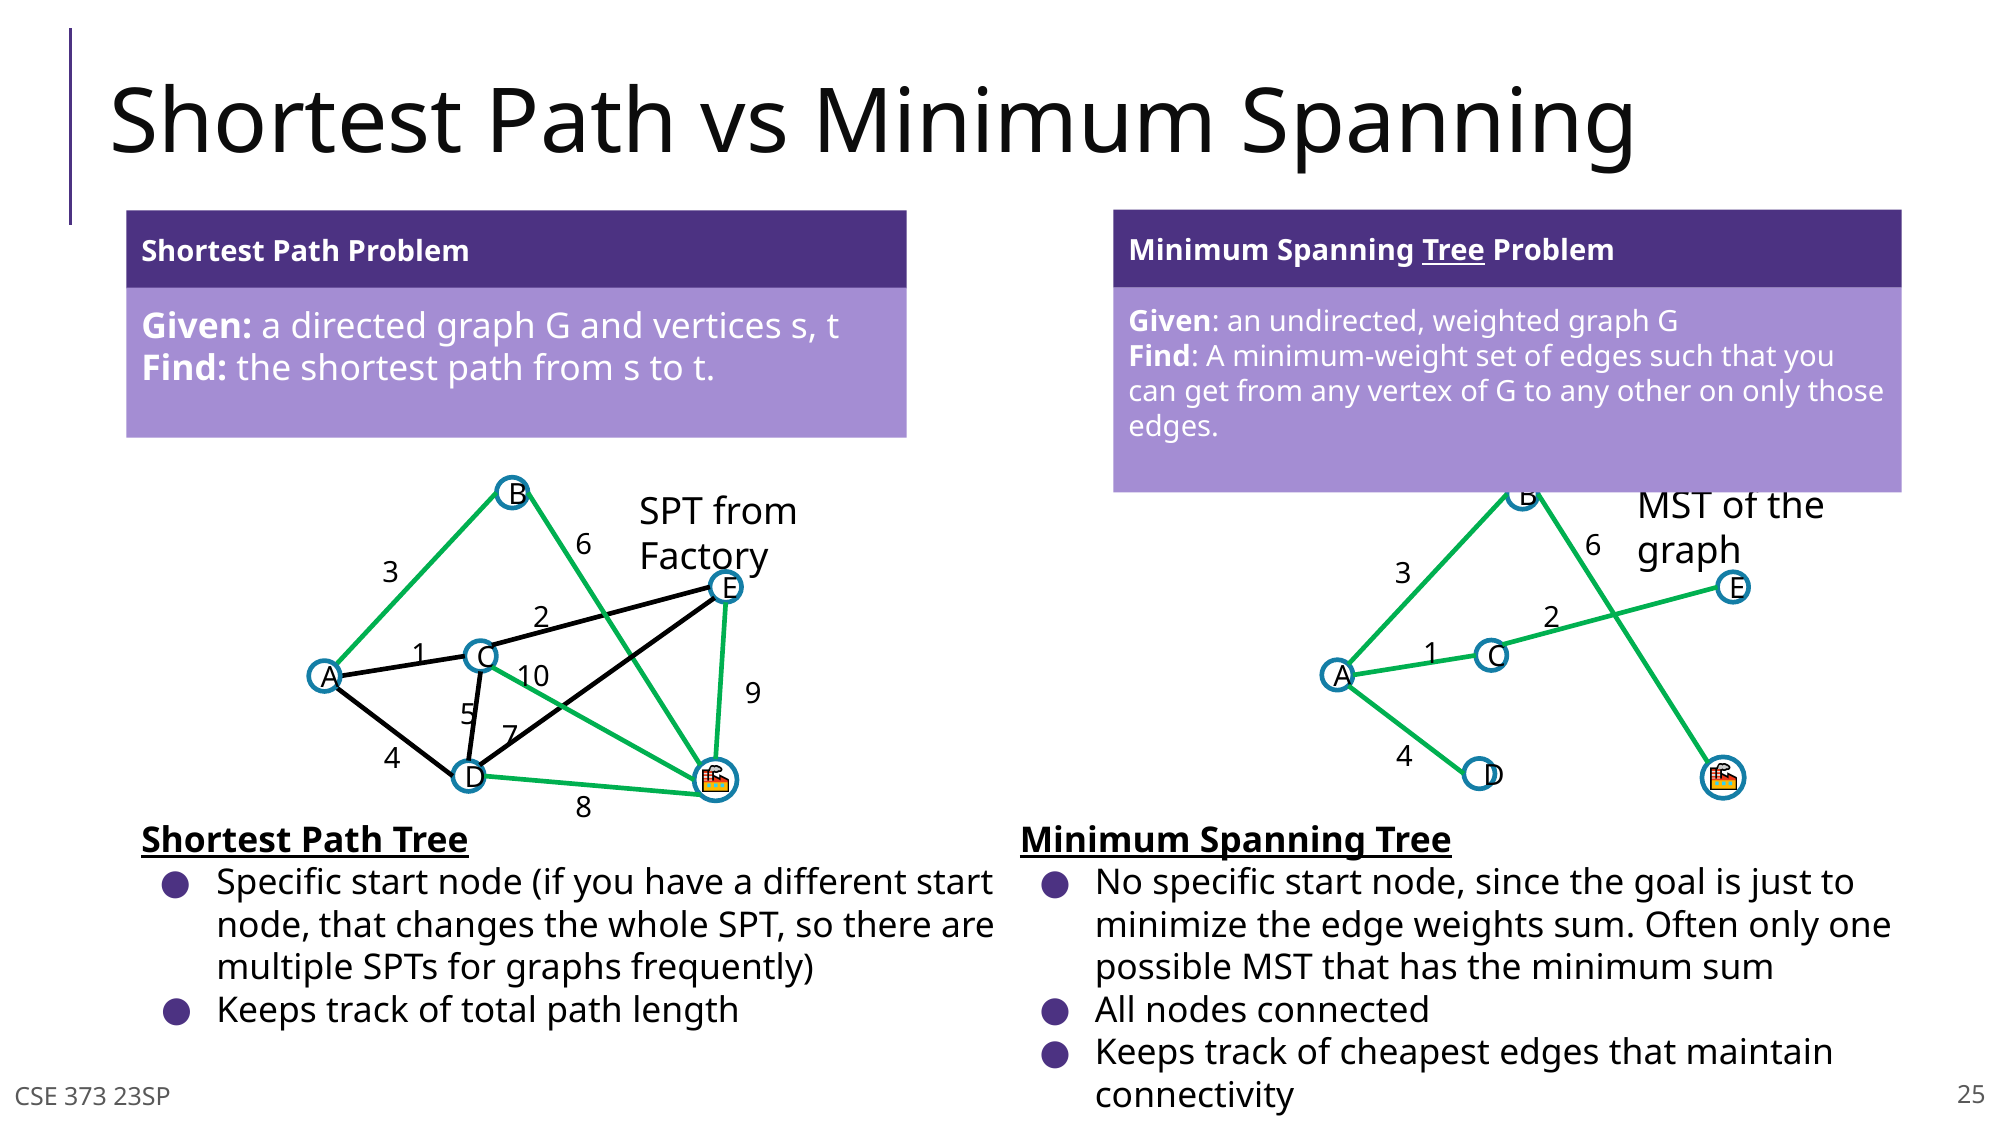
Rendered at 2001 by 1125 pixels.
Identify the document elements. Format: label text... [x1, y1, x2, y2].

text_box MST of the graph [1754, 473, 1918, 579]
text_box Minimum Spanning Tree Problem [1113, 209, 1902, 287]
title Shortest Path vs Minimum Spanning [94, 43, 1930, 210]
text_box Shortest Path Tree Specific start node (if you have a different start node, that changes the whole SPT, so there are multiple SPTs for graphs frequently) Keeps track of total path length [126, 809, 1004, 1037]
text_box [1321, 478, 1749, 799]
text_box Shortest Path Problem [126, 210, 907, 287]
text_box Minimum Spanning Tree No specific start node, since the goal is just to minimize the edge weights sum. Often only one possible MST that has the minimum sum All nodes connected Keeps track of cheapest edges that maintain connectivity [1004, 809, 2000, 1122]
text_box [308, 476, 766, 832]
text_box Given: an undirected, weighted graph G Find: A minimum-weight set of edges such that you can get from any vertex of G to any other on only those edges. [1113, 287, 1902, 493]
text_box SPT from Factory [769, 479, 924, 585]
text_box Given: a directed graph G and vertices s, t Find: the shortest path from s to t. [126, 287, 907, 438]
